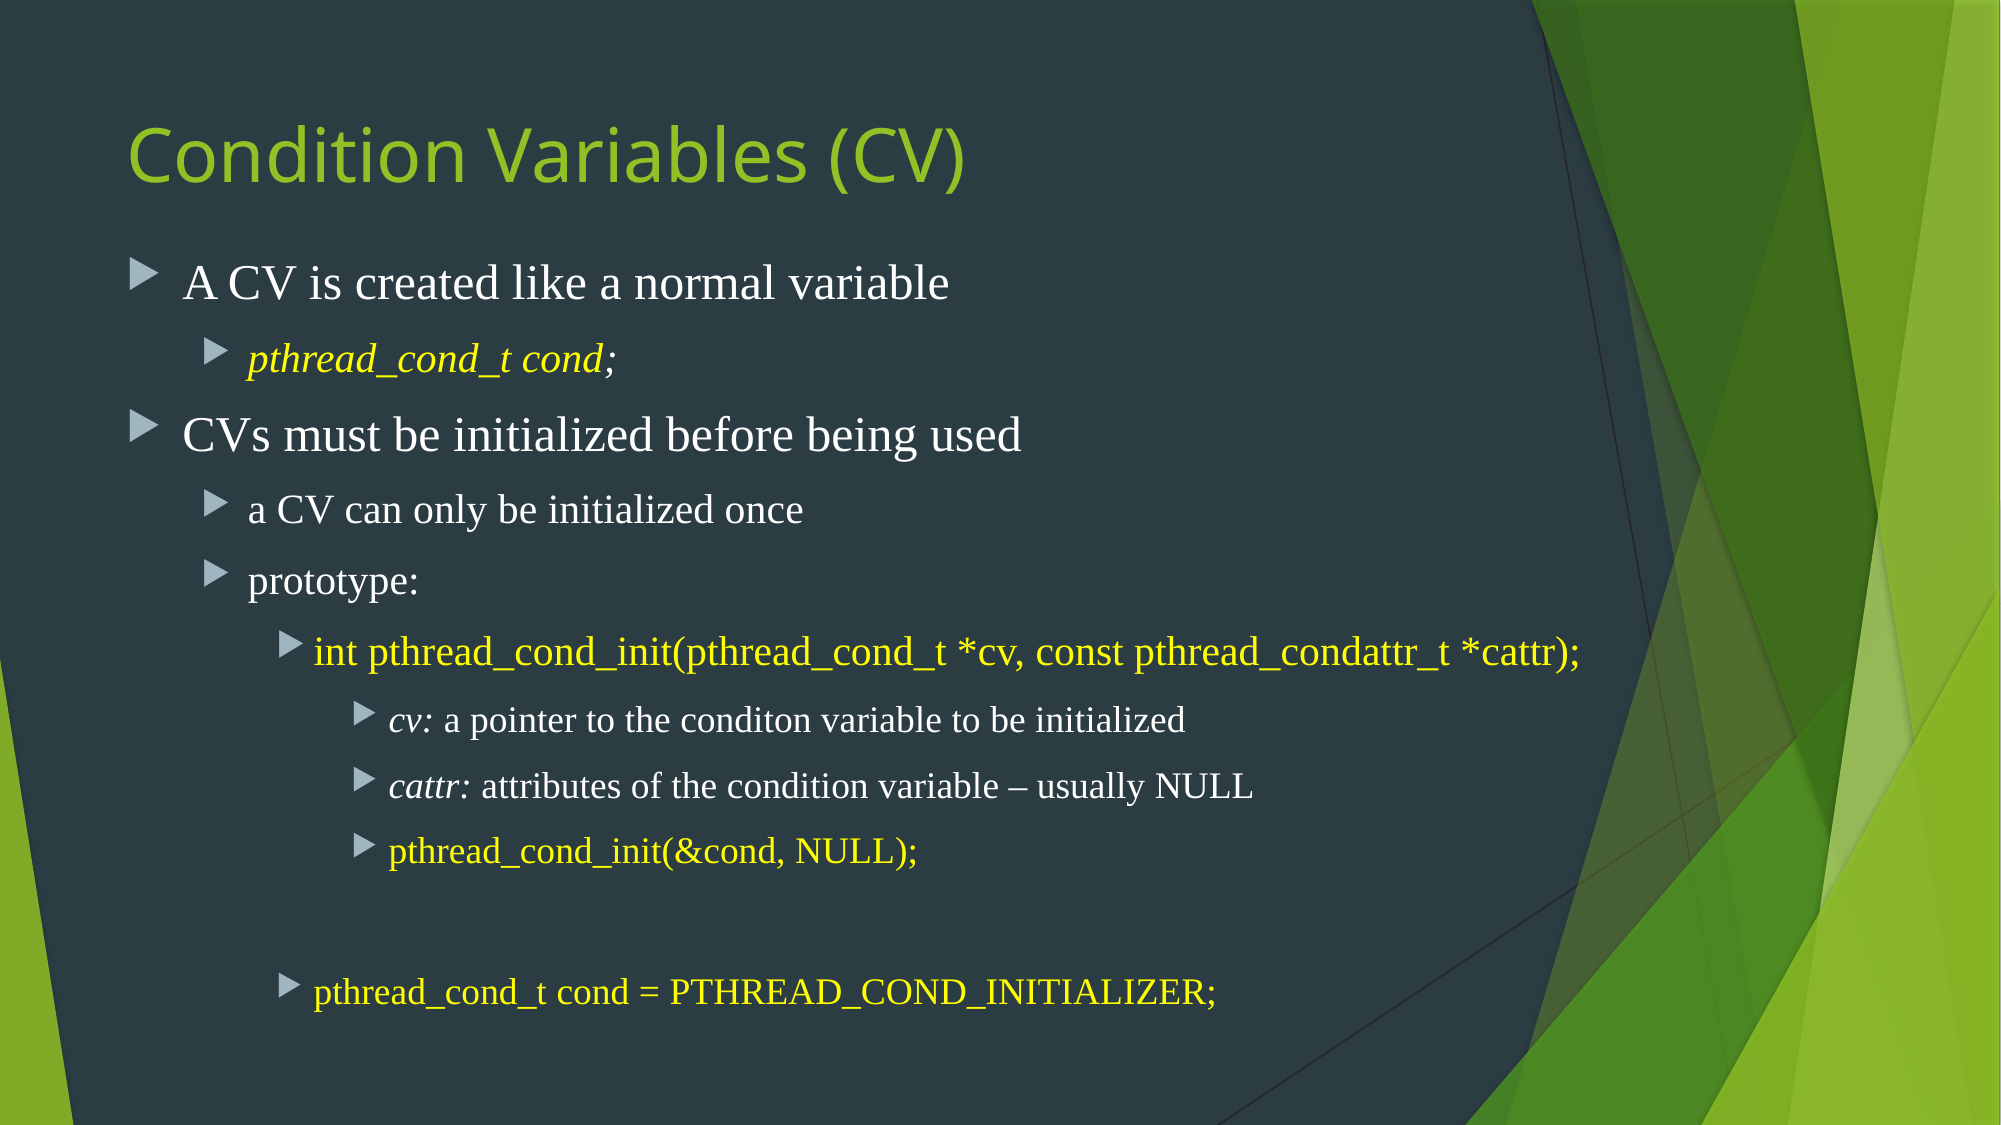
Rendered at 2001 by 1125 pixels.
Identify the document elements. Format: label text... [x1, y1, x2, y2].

list A CV is created like a normal variable pthread_cond_t cond; CVs must be initialized before being used a CV can only be initialized once prototype: int pthread_cond_init(pthread_cond_t *cv, const pthread_condattr_t *cattr); cv: a pointer to the conditon variable to be initialized cattr: attributes of the condition variable – usually NULL pthread_cond_init(&cond, NULL); pthread_cond_t cond = PTHREAD_COND_INITIALIZER; [111, 241, 1725, 1065]
title Condition Variables (CV) [111, 99, 1725, 241]
